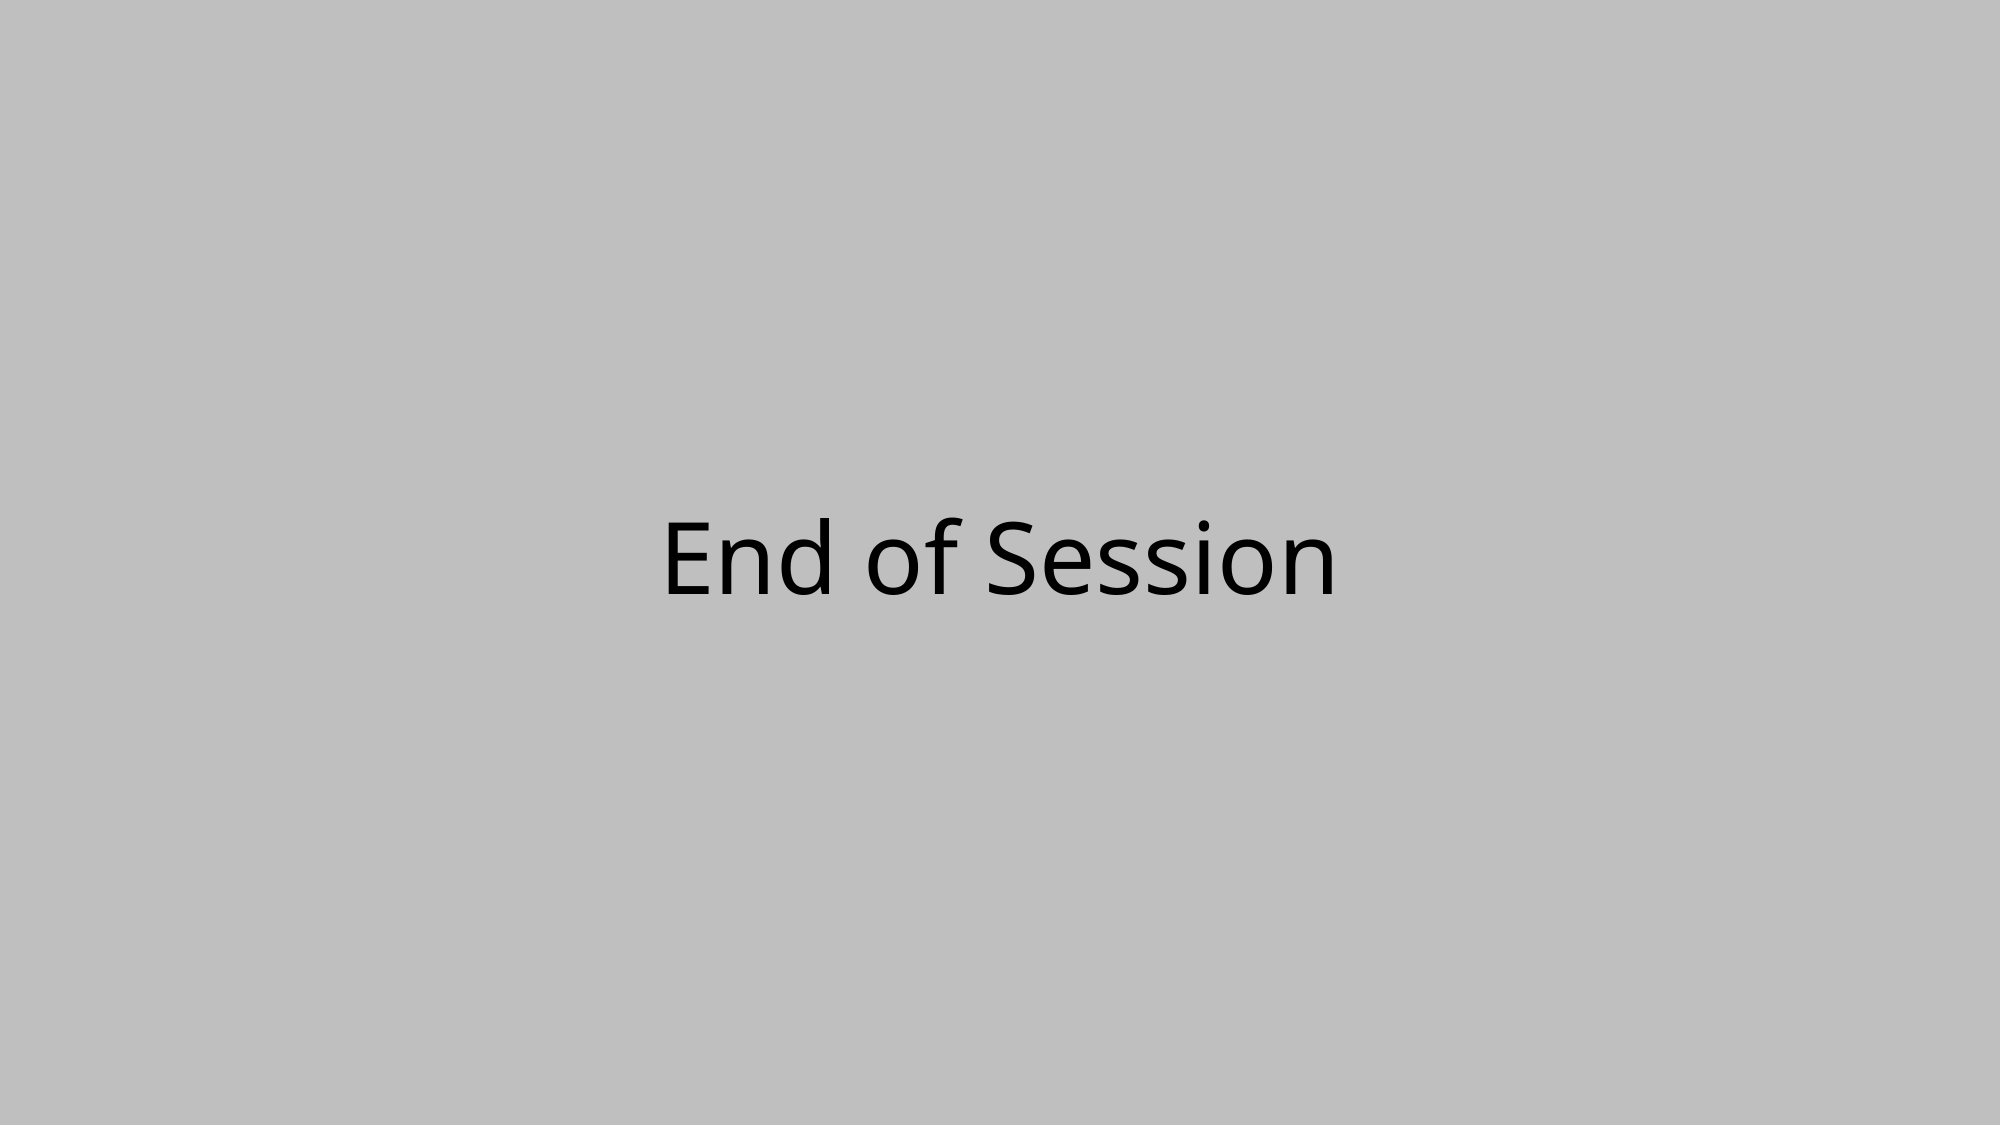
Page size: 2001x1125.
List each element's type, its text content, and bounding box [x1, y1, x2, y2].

title End of Session [249, 500, 1750, 625]
